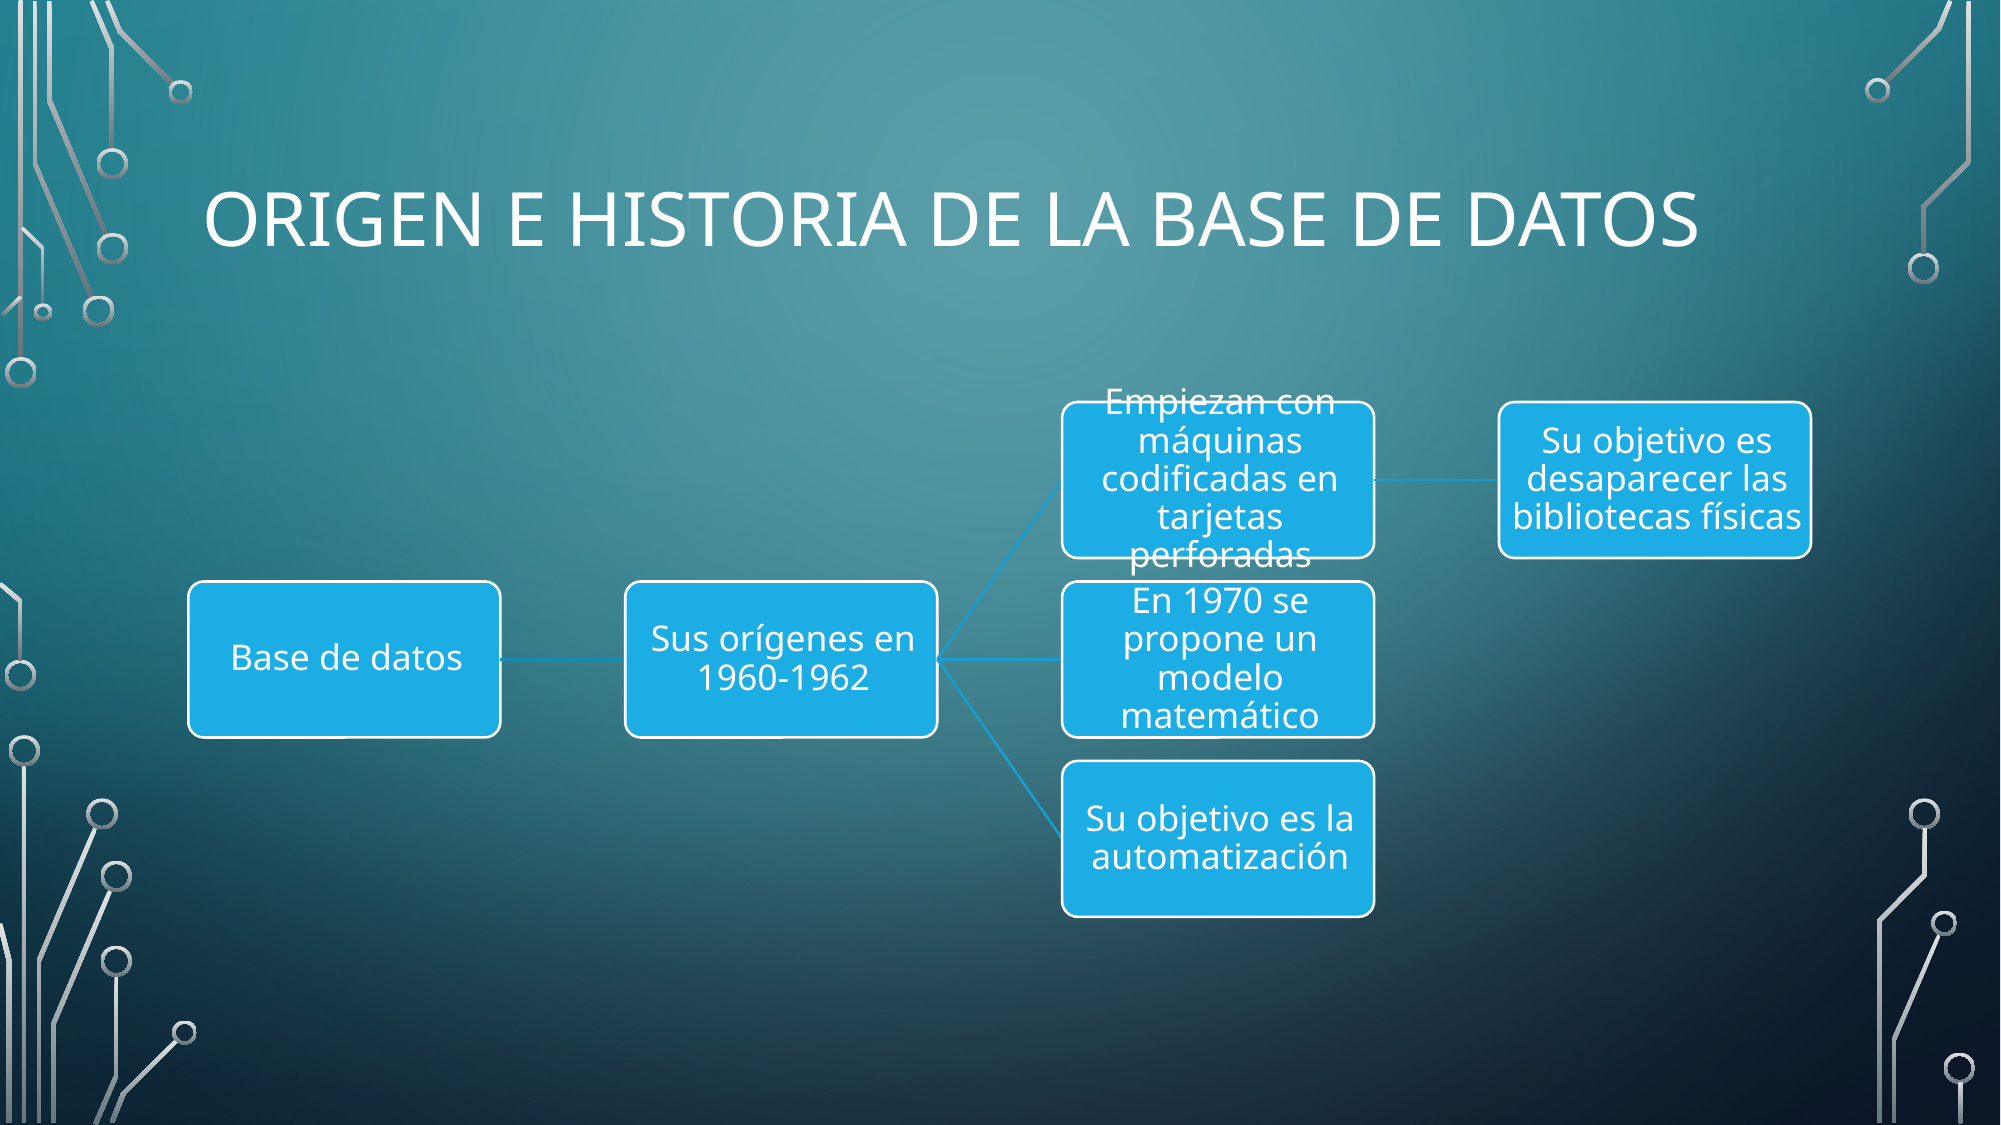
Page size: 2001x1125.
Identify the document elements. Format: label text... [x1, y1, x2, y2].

title ORIGEN E HISTORIA DE LA BASE DE DATOS [187, 101, 1813, 344]
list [186, 368, 1813, 951]
